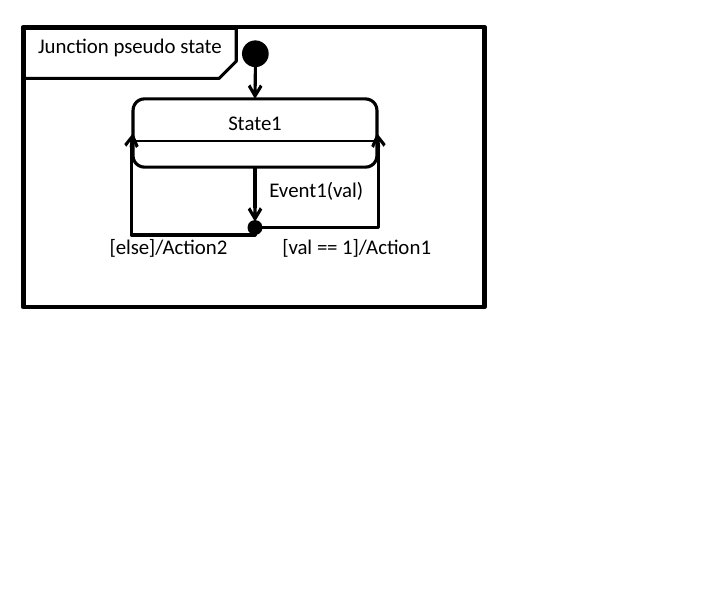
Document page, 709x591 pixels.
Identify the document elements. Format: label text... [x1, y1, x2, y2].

text_box [else]/Action2 [94, 225, 254, 266]
text_box [21, 25, 486, 309]
text_box Junction pseudo state [23, 25, 296, 66]
text_box [21, 26, 235, 81]
text_box State1 [130, 96, 380, 136]
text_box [132, 132, 250, 228]
text_box Event1(val) [382, 169, 390, 210]
text_box [val == 1]/Action1 [267, 225, 449, 266]
text_box [241, 39, 270, 68]
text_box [260, 132, 378, 228]
